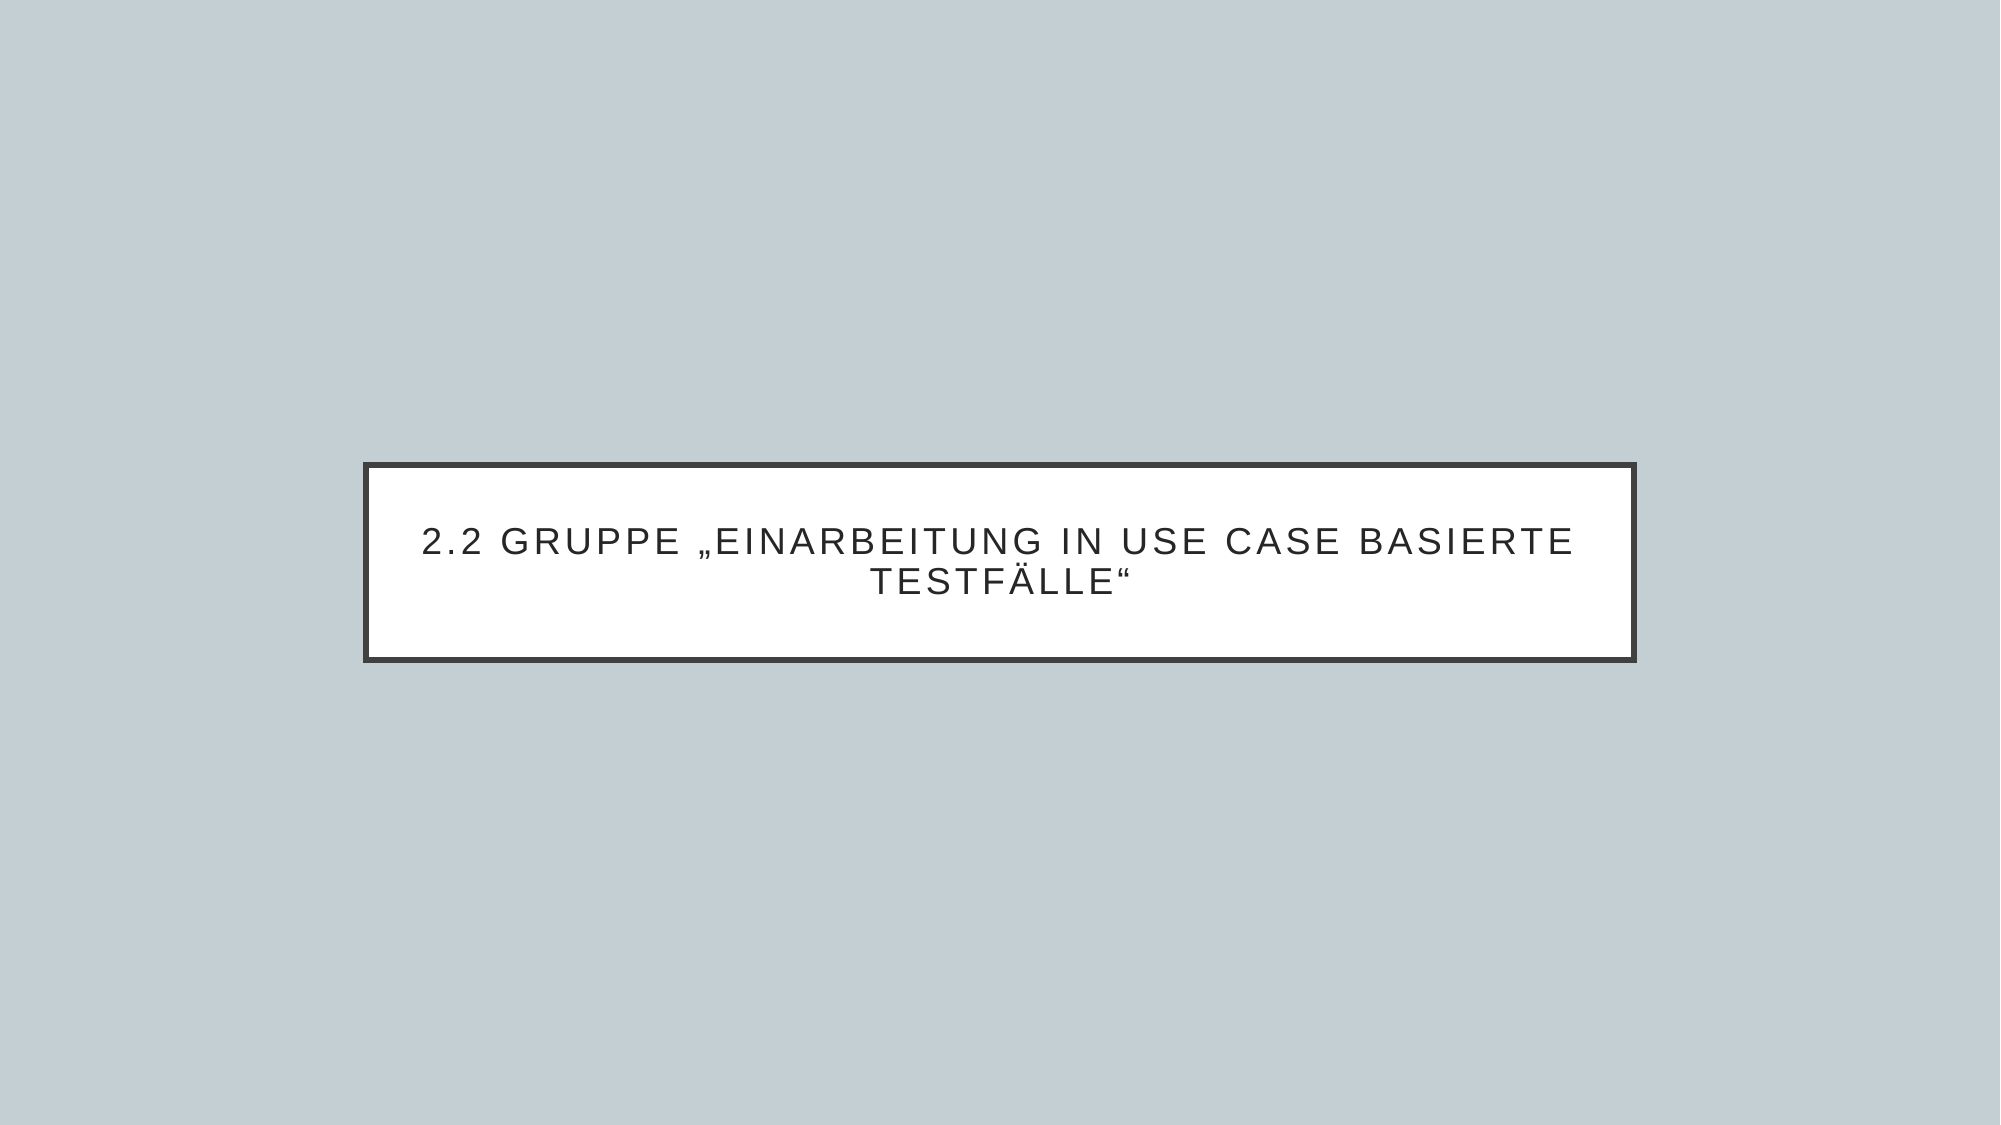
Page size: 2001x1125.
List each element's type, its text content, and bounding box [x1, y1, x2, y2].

title 2.2 Gruppe „Einarbeitung in Use Case Basierte Testfälle“ [363, 462, 1637, 663]
